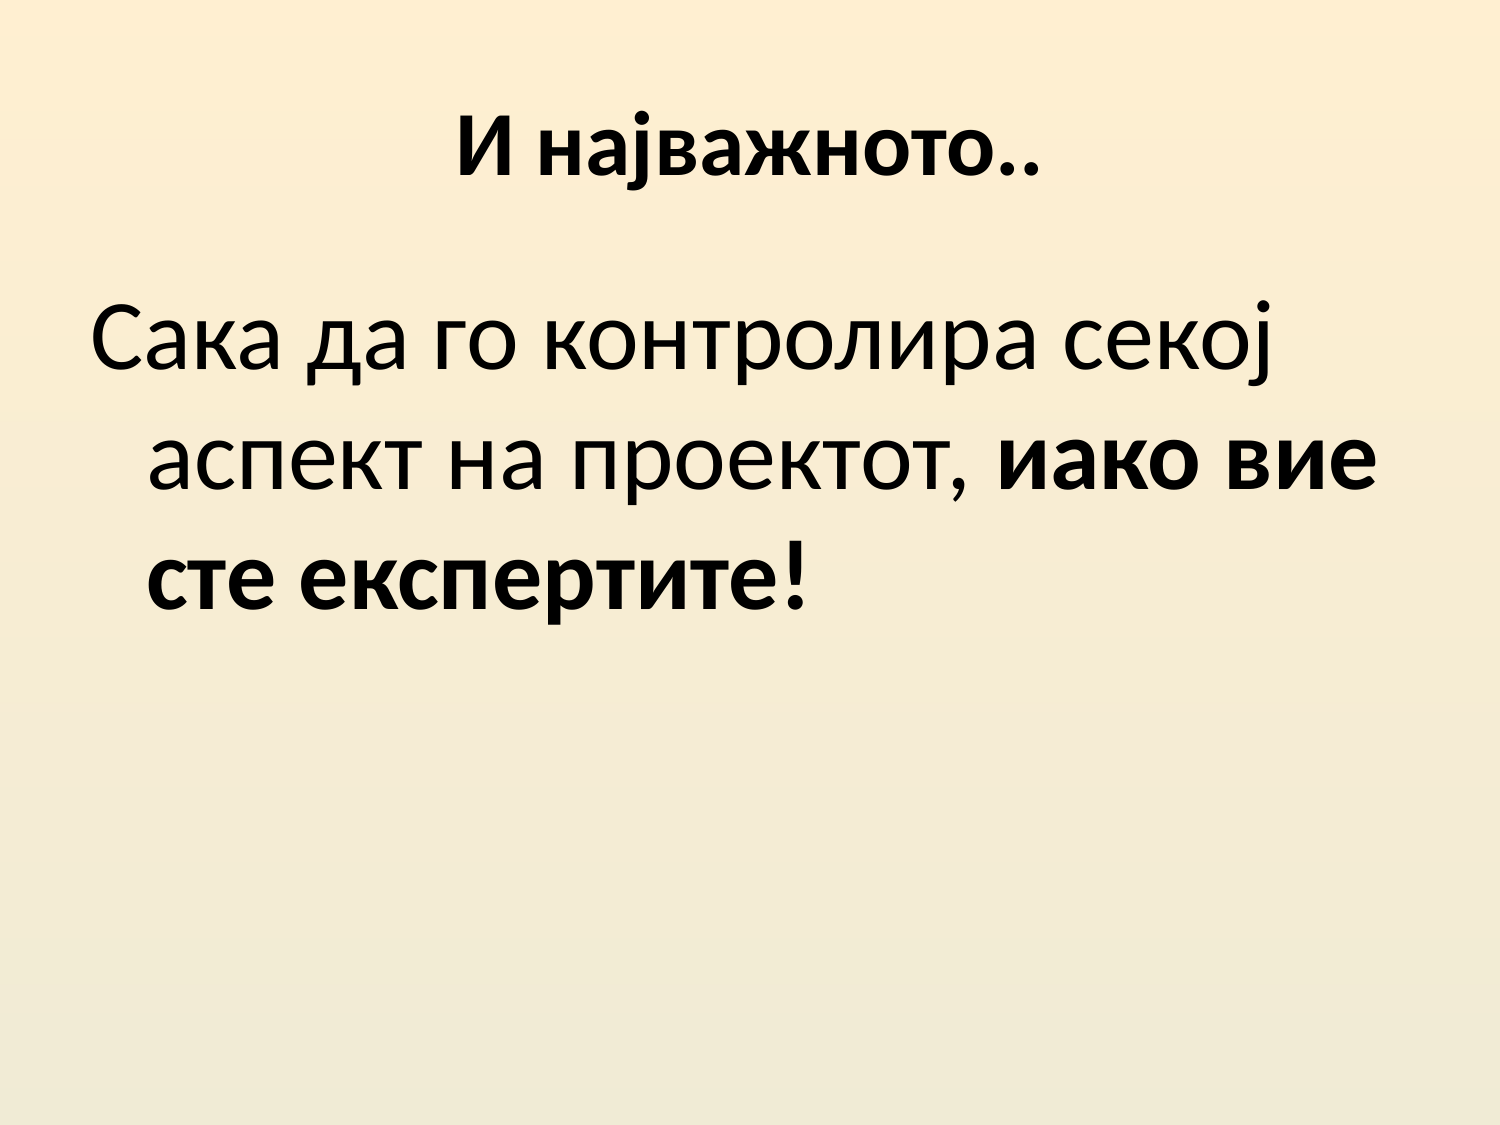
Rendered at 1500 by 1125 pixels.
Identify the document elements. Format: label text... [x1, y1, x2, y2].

title И најважното.. [75, 45, 1425, 233]
list Сака да го контролира секој аспект на проектот, иако вие сте експертите! [75, 262, 1425, 1005]
